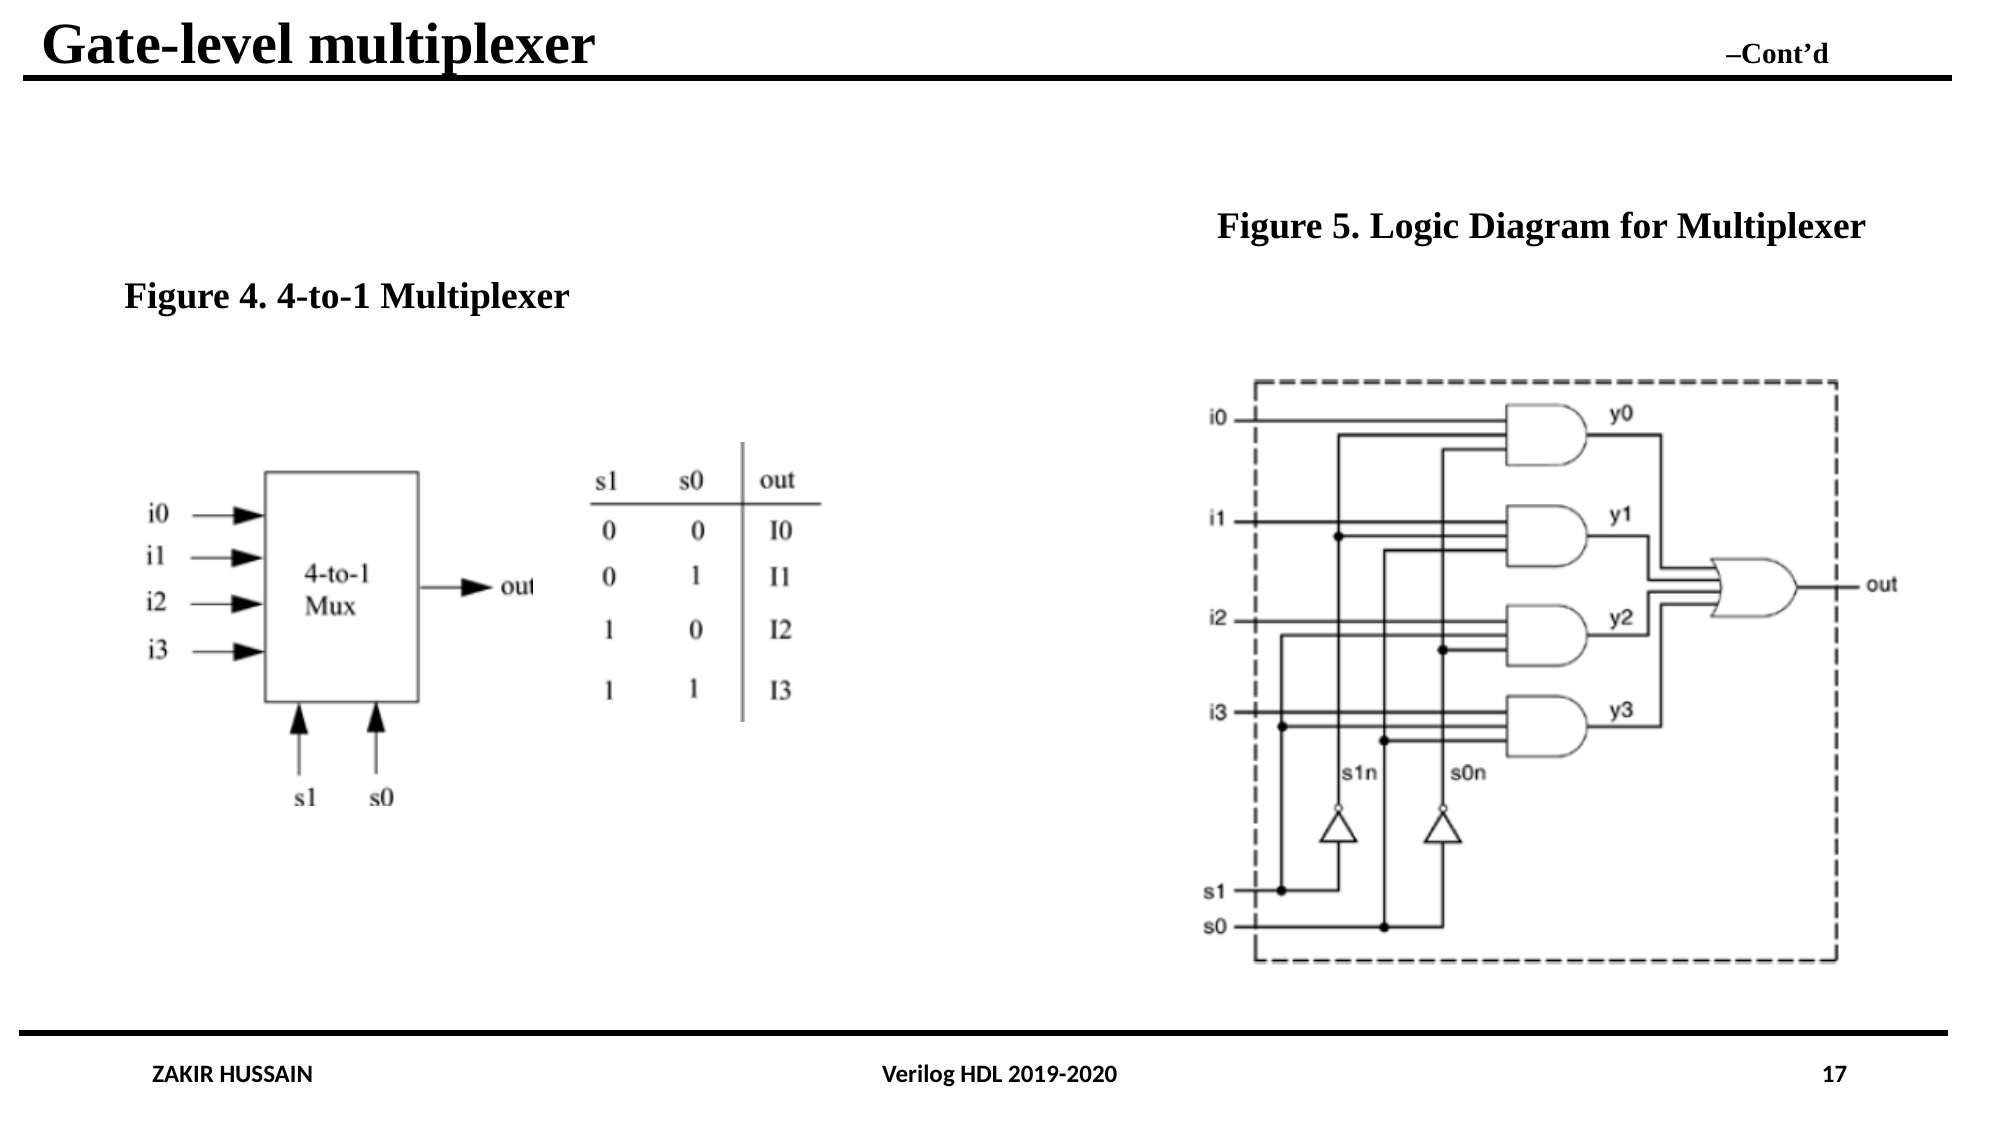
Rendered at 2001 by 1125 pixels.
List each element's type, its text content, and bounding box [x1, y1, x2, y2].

picture [1199, 370, 1906, 971]
title Gate-level multiplexer –Cont’d [26, 5, 1863, 77]
footer Verilog HDL 2019-2020 [662, 1042, 1338, 1103]
text_box Figure 5. Logic Diagram for Multiplexer [1202, 193, 1883, 253]
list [137, 463, 533, 806]
text_box Figure 4. 4-to-1 Multiplexer [109, 263, 586, 323]
slide_number ZAKIR HUSSAIN [137, 1042, 588, 1103]
picture [587, 441, 825, 722]
slide_number 17 [1412, 1042, 1863, 1103]
